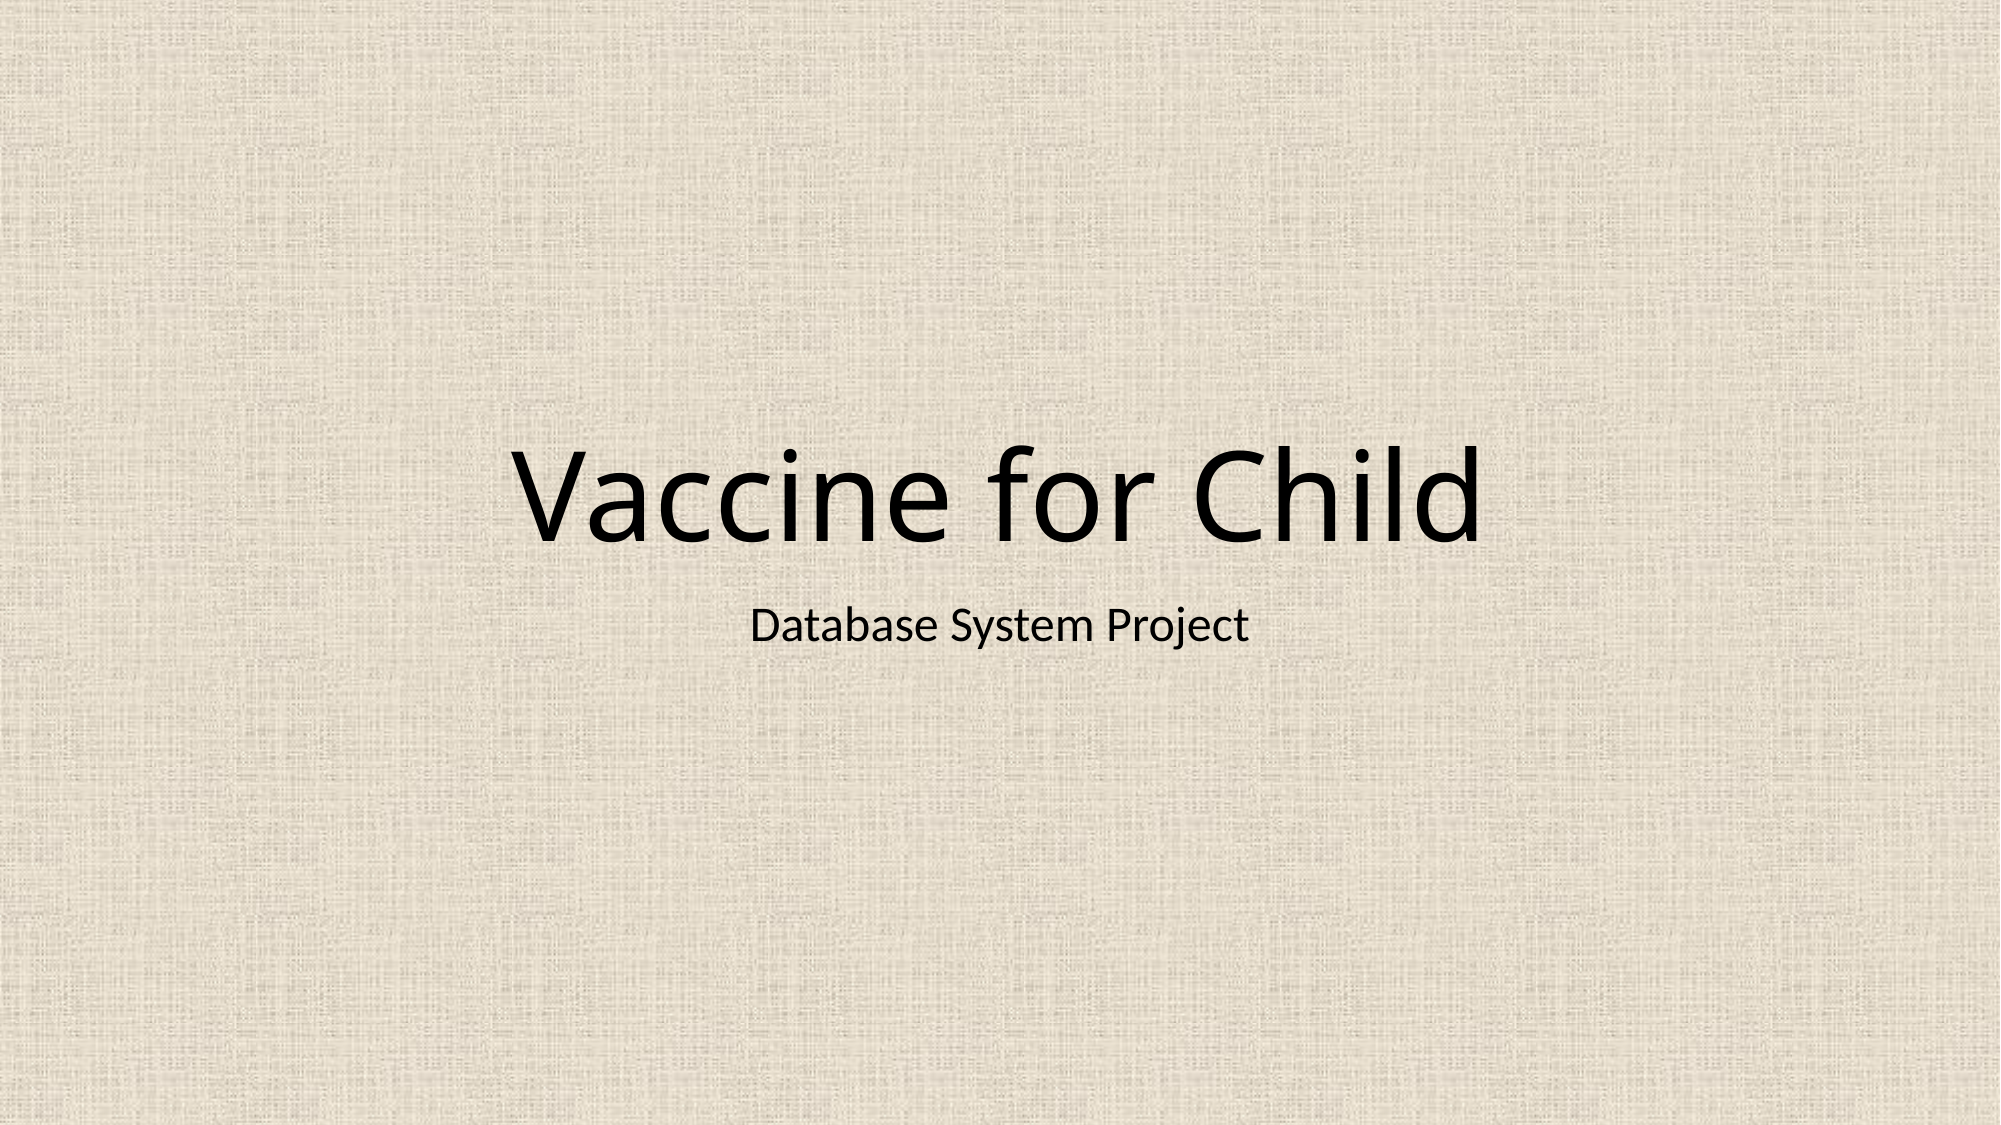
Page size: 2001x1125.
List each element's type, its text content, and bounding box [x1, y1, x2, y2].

title Vaccine for Child [249, 184, 1750, 576]
subtitle Database System Project [249, 590, 1750, 863]
